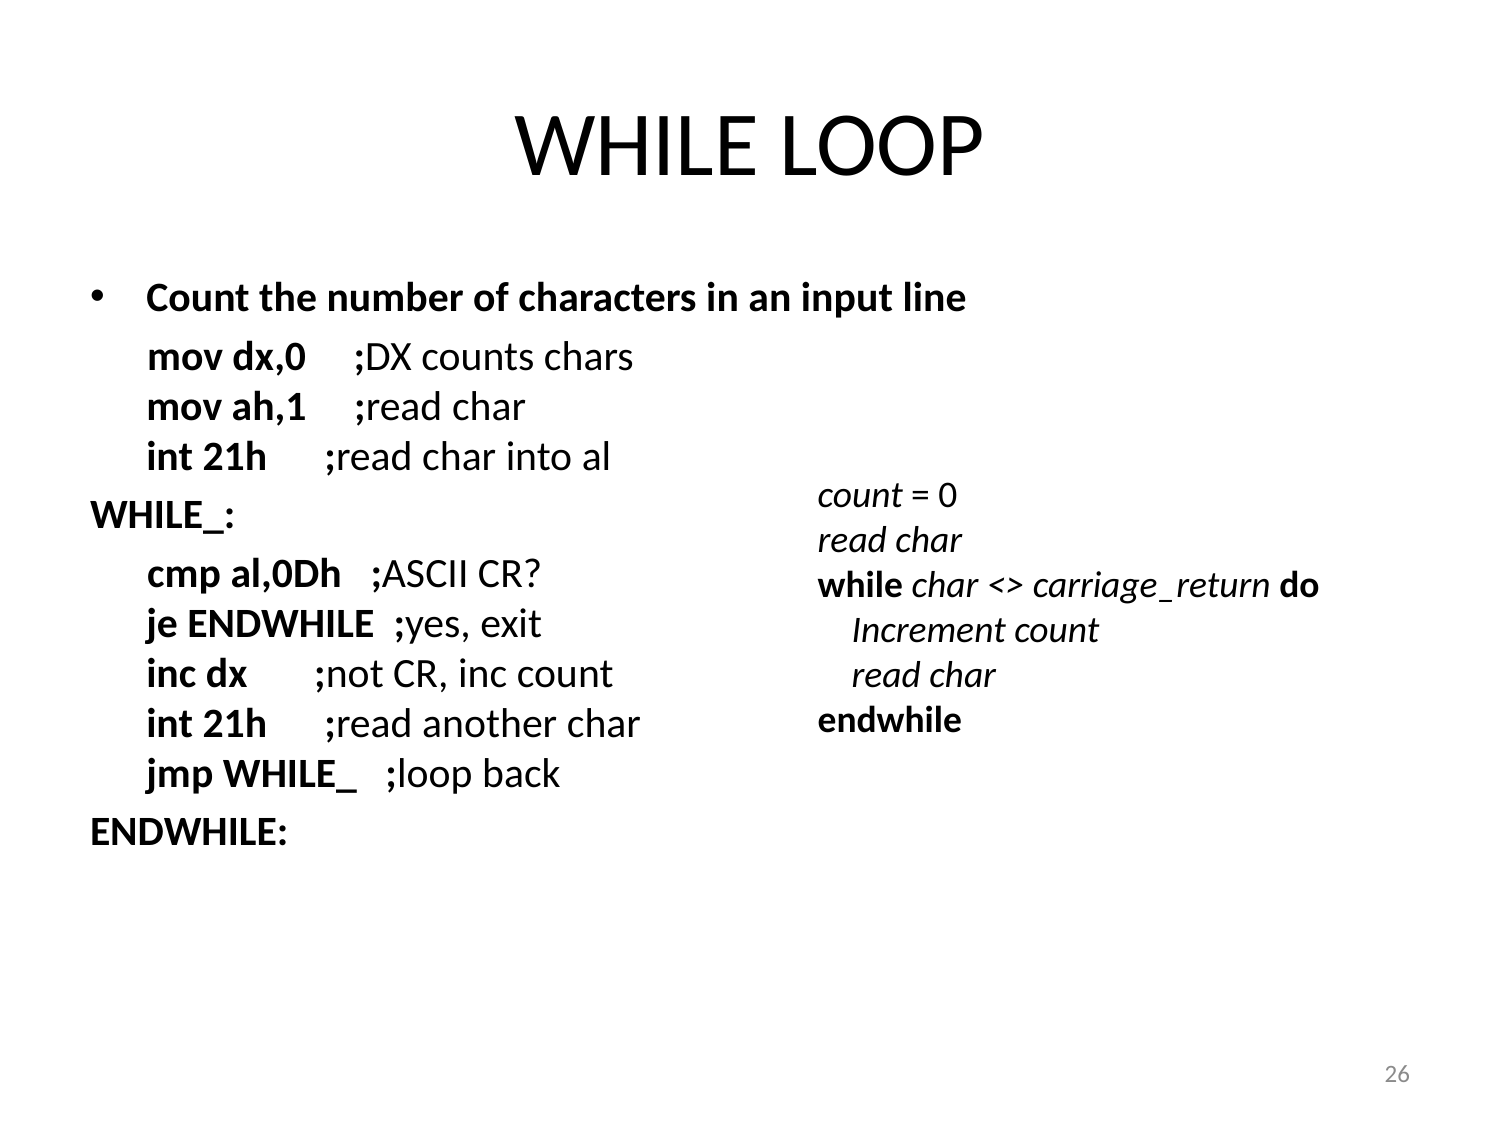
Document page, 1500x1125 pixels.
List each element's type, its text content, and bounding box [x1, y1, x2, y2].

list Count the number of characters in an input line mov dx,0 ;DX counts chars mov ah,1 ;read char int 21h ;read char into al WHILE_: cmp al,0Dh ;ASCII CR? je ENDWHILE ;yes, exit inc dx ;not CR, inc count int 21h ;read another char jmp WHILE_ ;loop back ENDWHILE: [75, 262, 1425, 1005]
text_box count = 0 read char while char <> carriage_return do Increment count read char endwhile [802, 462, 1344, 793]
title WHILE LOOP [75, 45, 1425, 233]
slide_number 26 [1074, 1042, 1425, 1103]
